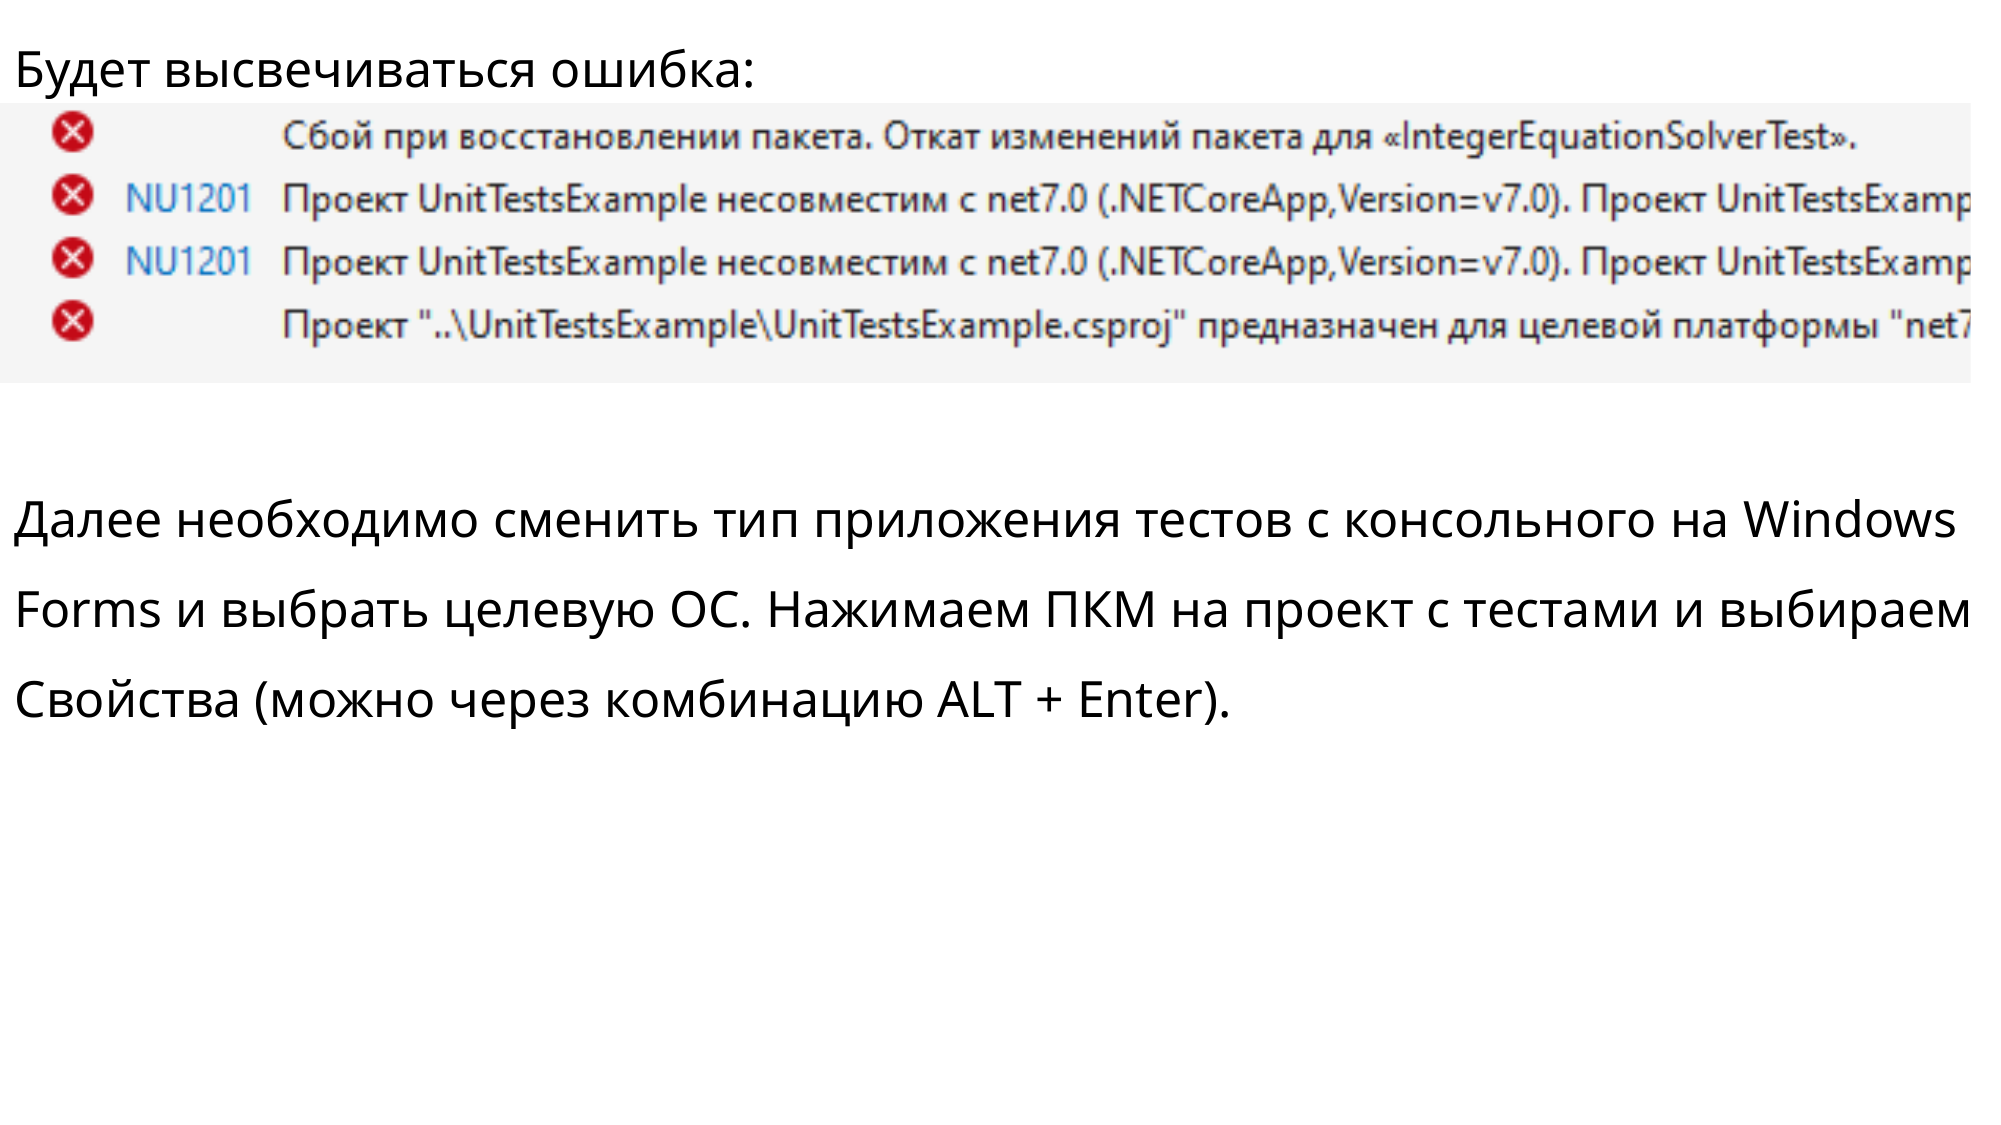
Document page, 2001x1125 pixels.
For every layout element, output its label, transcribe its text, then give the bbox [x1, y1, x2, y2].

picture [0, 103, 1971, 383]
text_box Будет высвечиваться ошибка: Далее необходимо сменить тип приложения тестов с консольного на Windows Forms и выбрать целевую ОС. Нажимаем ПКМ на проект с тестами и выбираем Свойства (можно через комбинацию ALT + Enter). [0, 0, 2000, 735]
